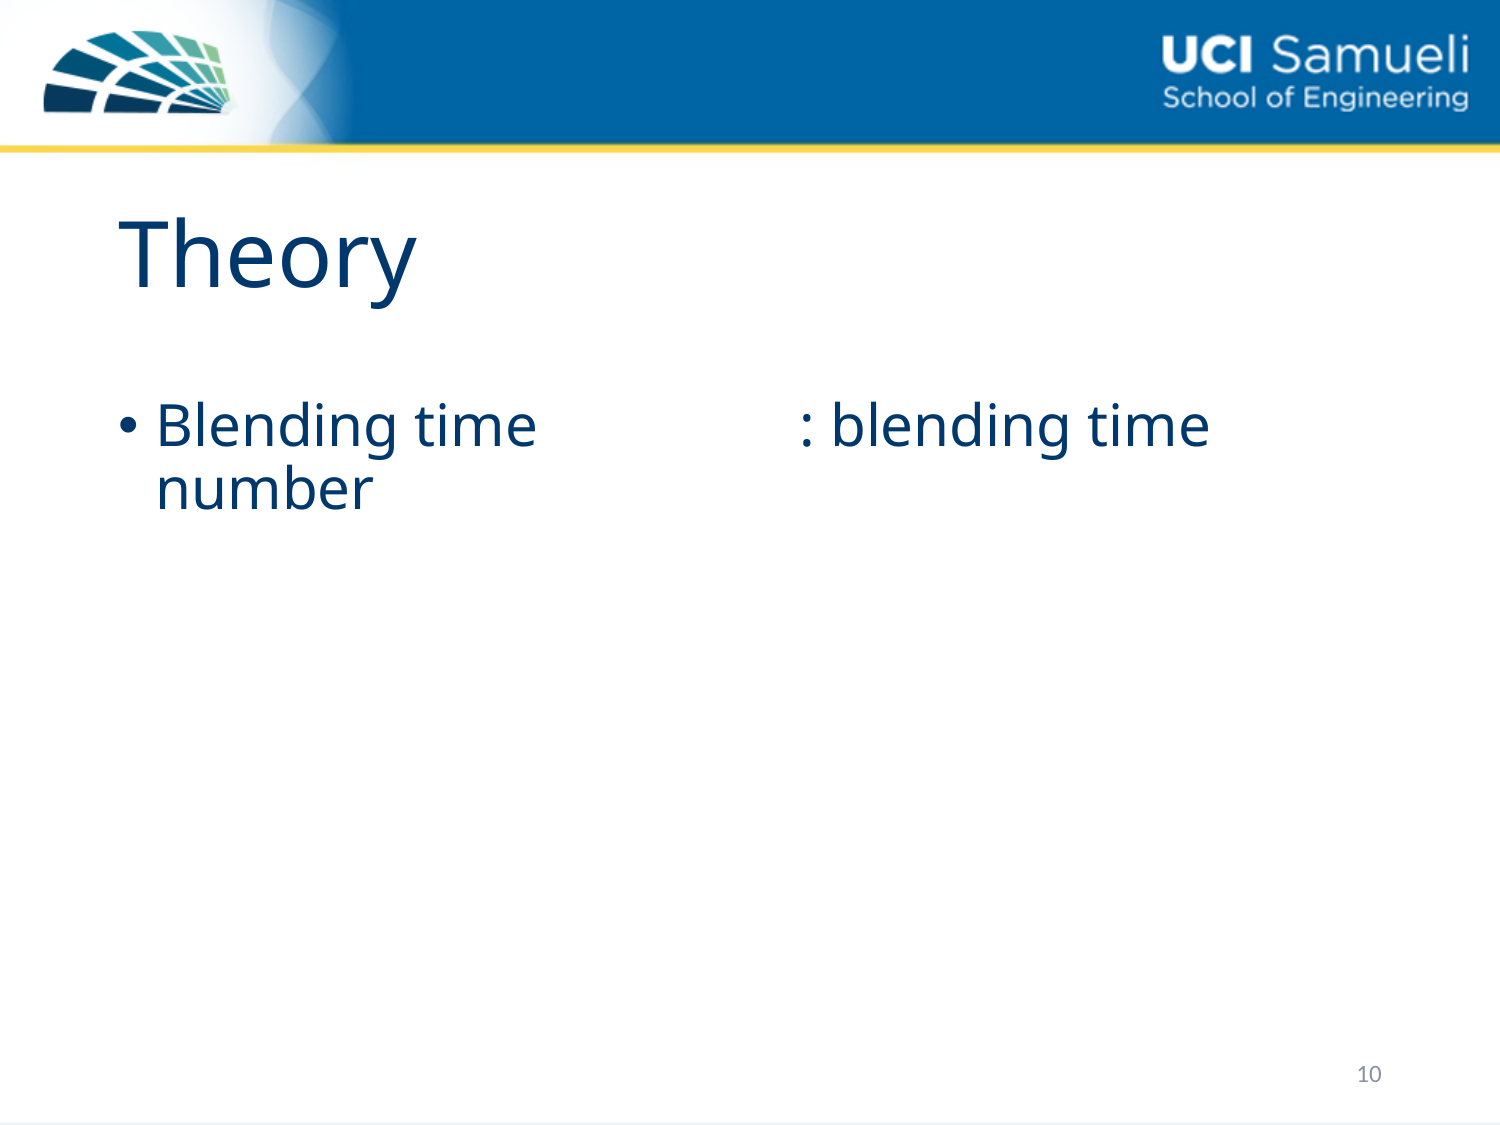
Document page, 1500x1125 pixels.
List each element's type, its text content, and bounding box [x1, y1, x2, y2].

slide_number 10 [1059, 1042, 1397, 1103]
picture [0, 0, 1500, 1125]
title Theory [103, 149, 1397, 367]
